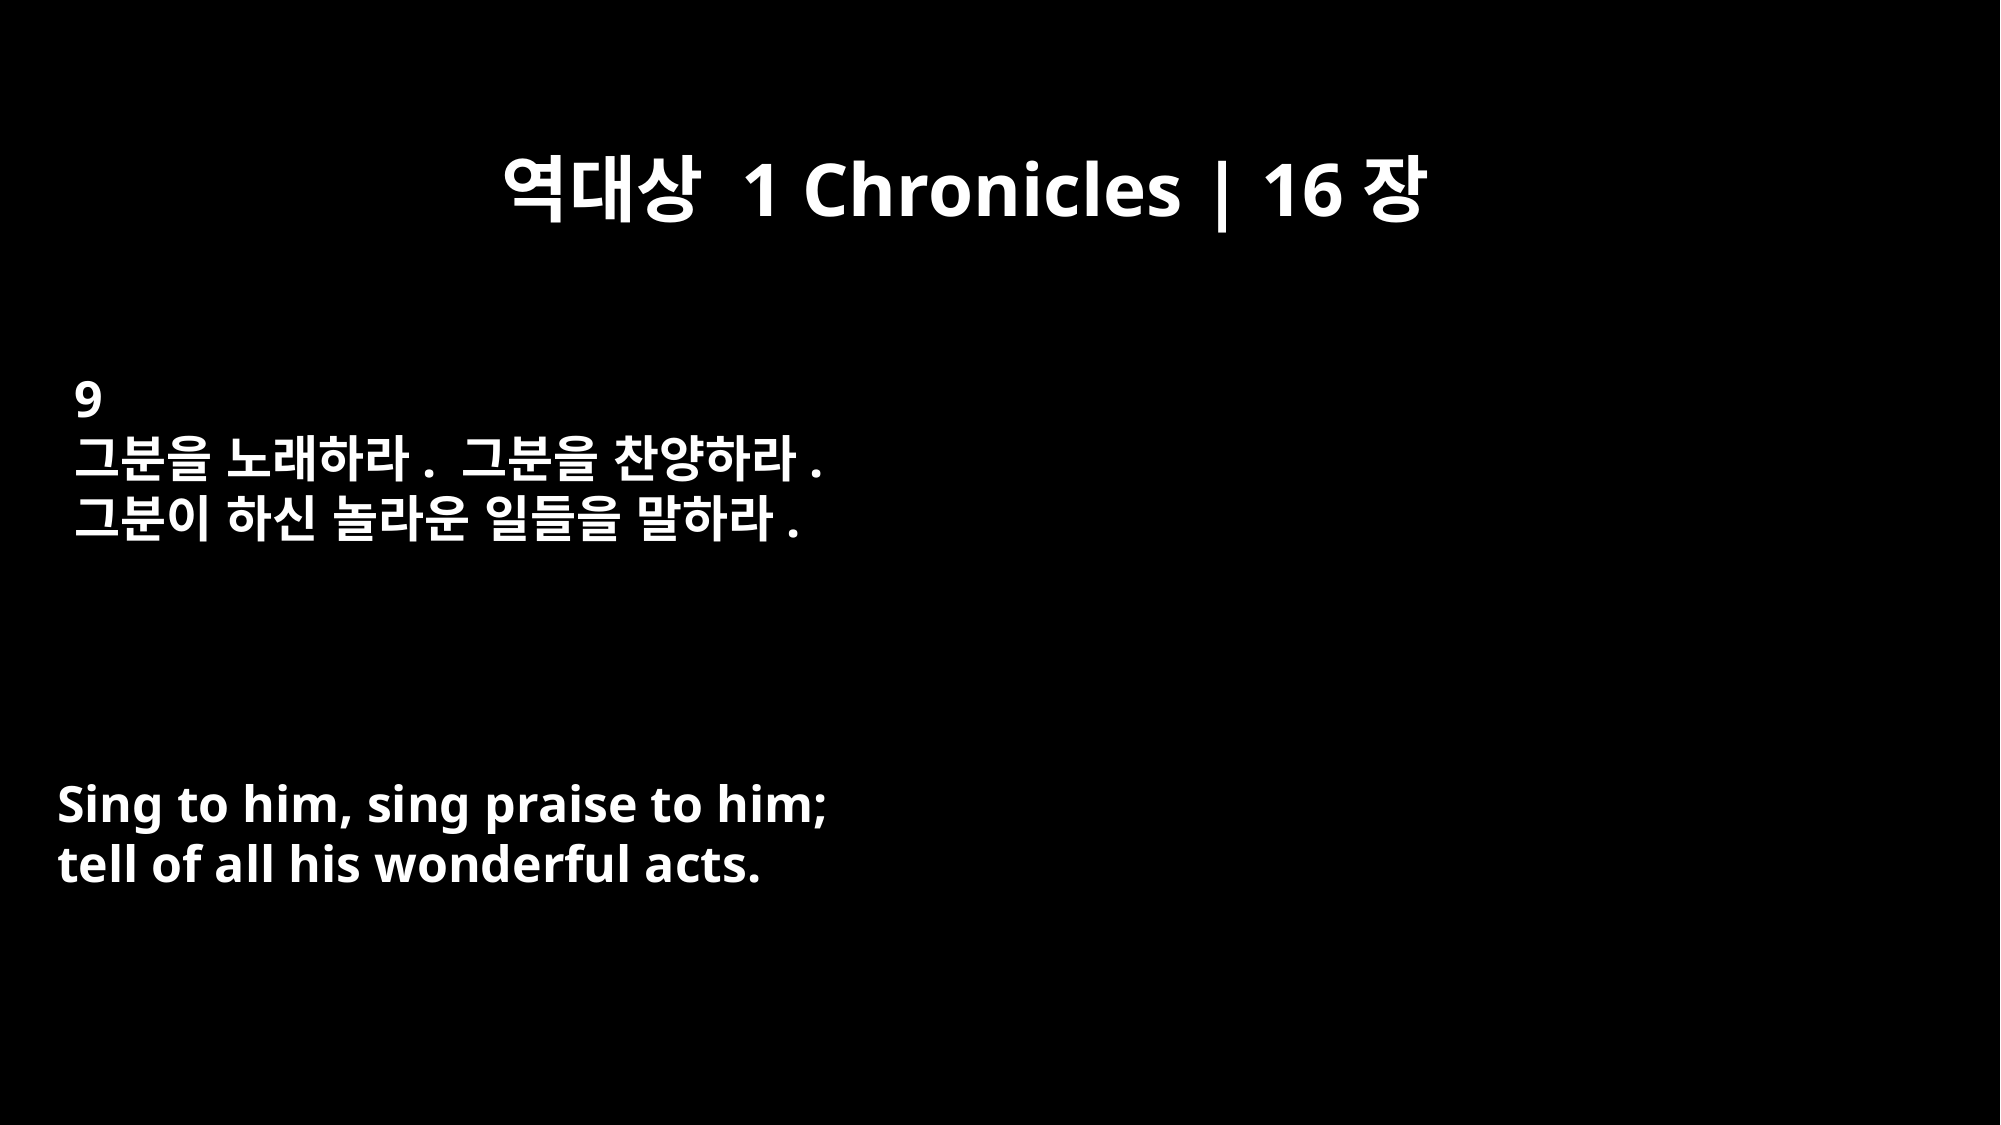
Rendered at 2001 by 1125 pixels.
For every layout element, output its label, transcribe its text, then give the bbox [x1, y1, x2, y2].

text_box 역대상 1 Chronicles | 16장 [487, 136, 1445, 239]
text_box Sing to him, sing praise to him; tell of all his wonderful acts. [42, 764, 843, 900]
text_box 9 그분을 노래하라. 그분을 찬양하라. 그분이 하신 놀라운 일들을 말하라. [59, 359, 839, 555]
